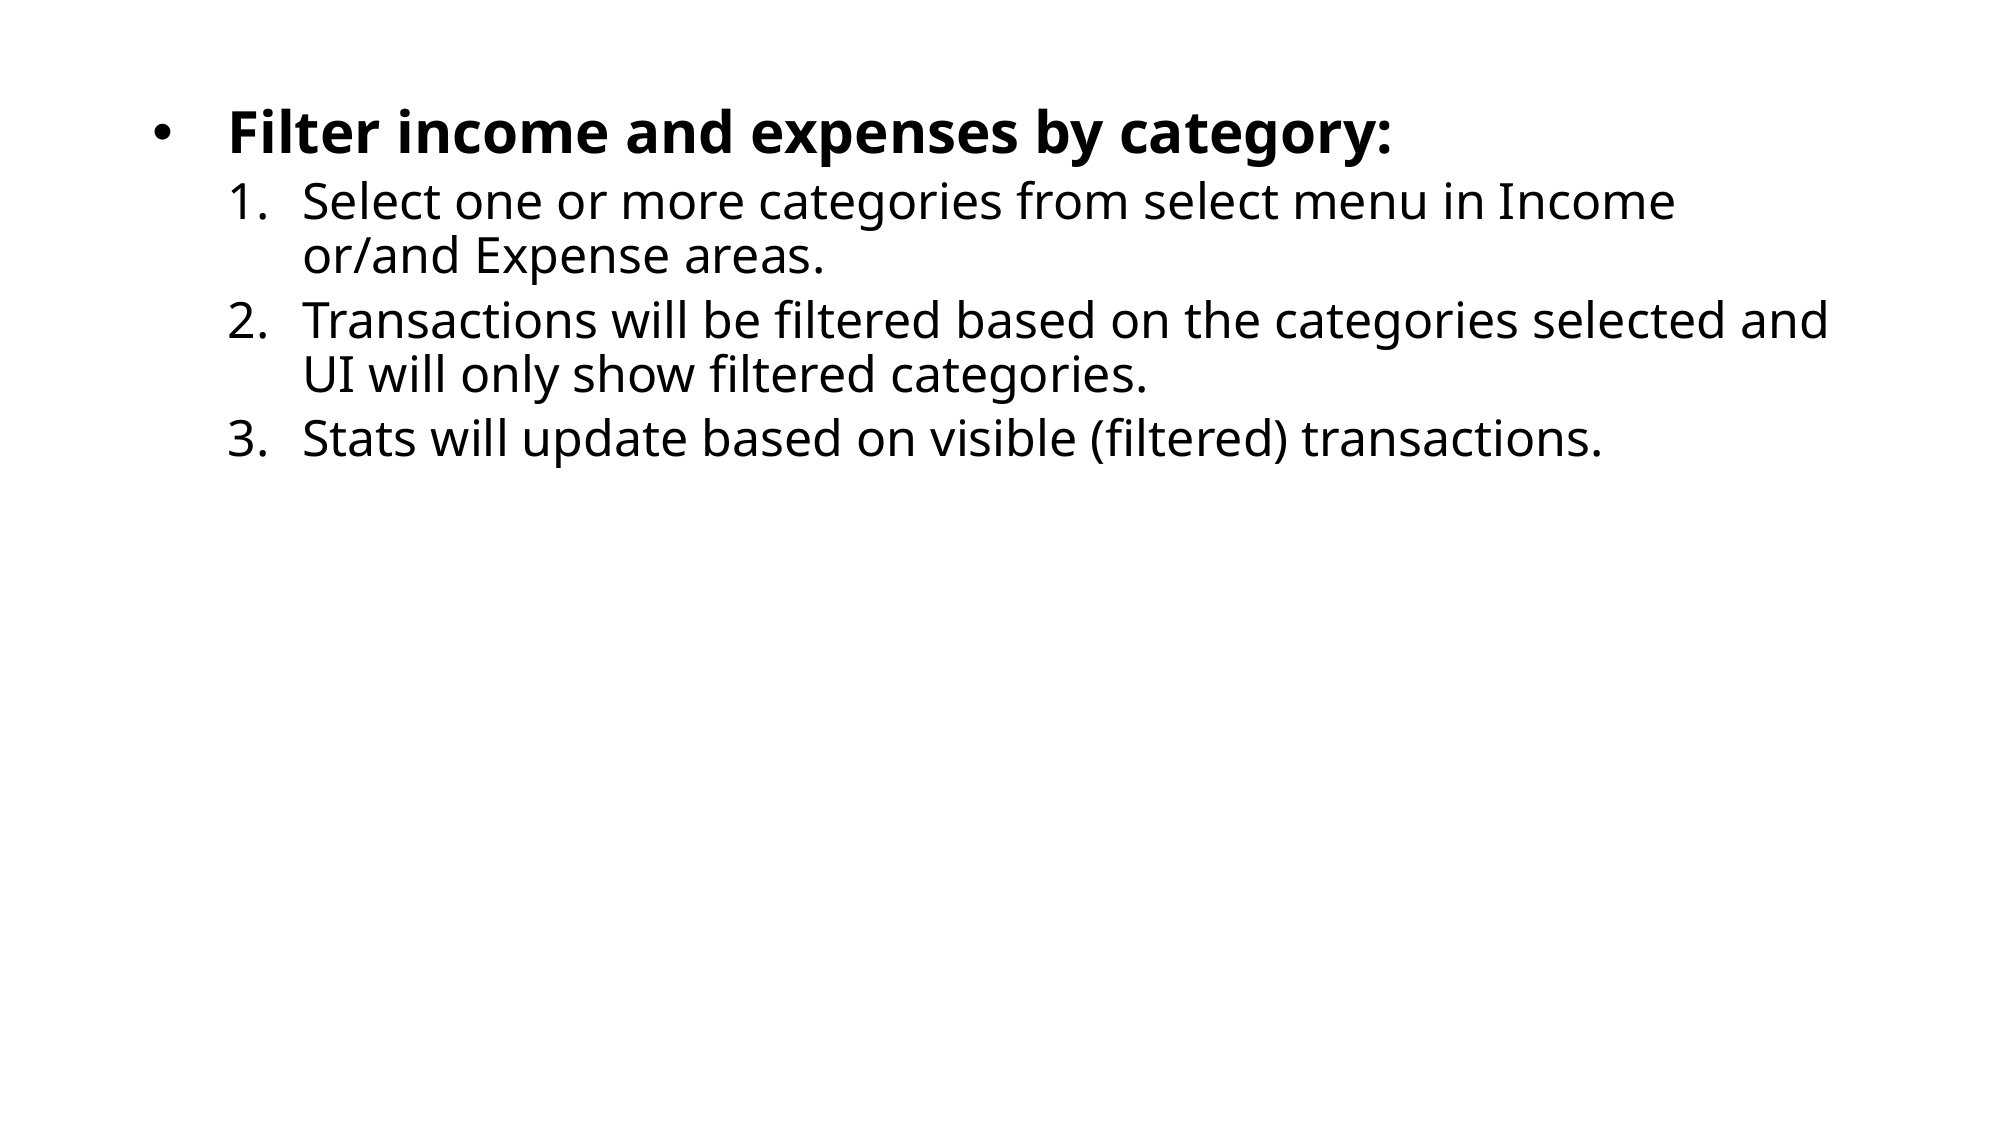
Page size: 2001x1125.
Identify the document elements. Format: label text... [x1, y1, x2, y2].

list Filter income and expenses by category: Select one or more categories from select menu in Income or/and Expense areas. Transactions will be filtered based on the categories selected and UI will only show filtered categories. Stats will update based on visible (filtered) transactions. [137, 96, 1863, 1014]
